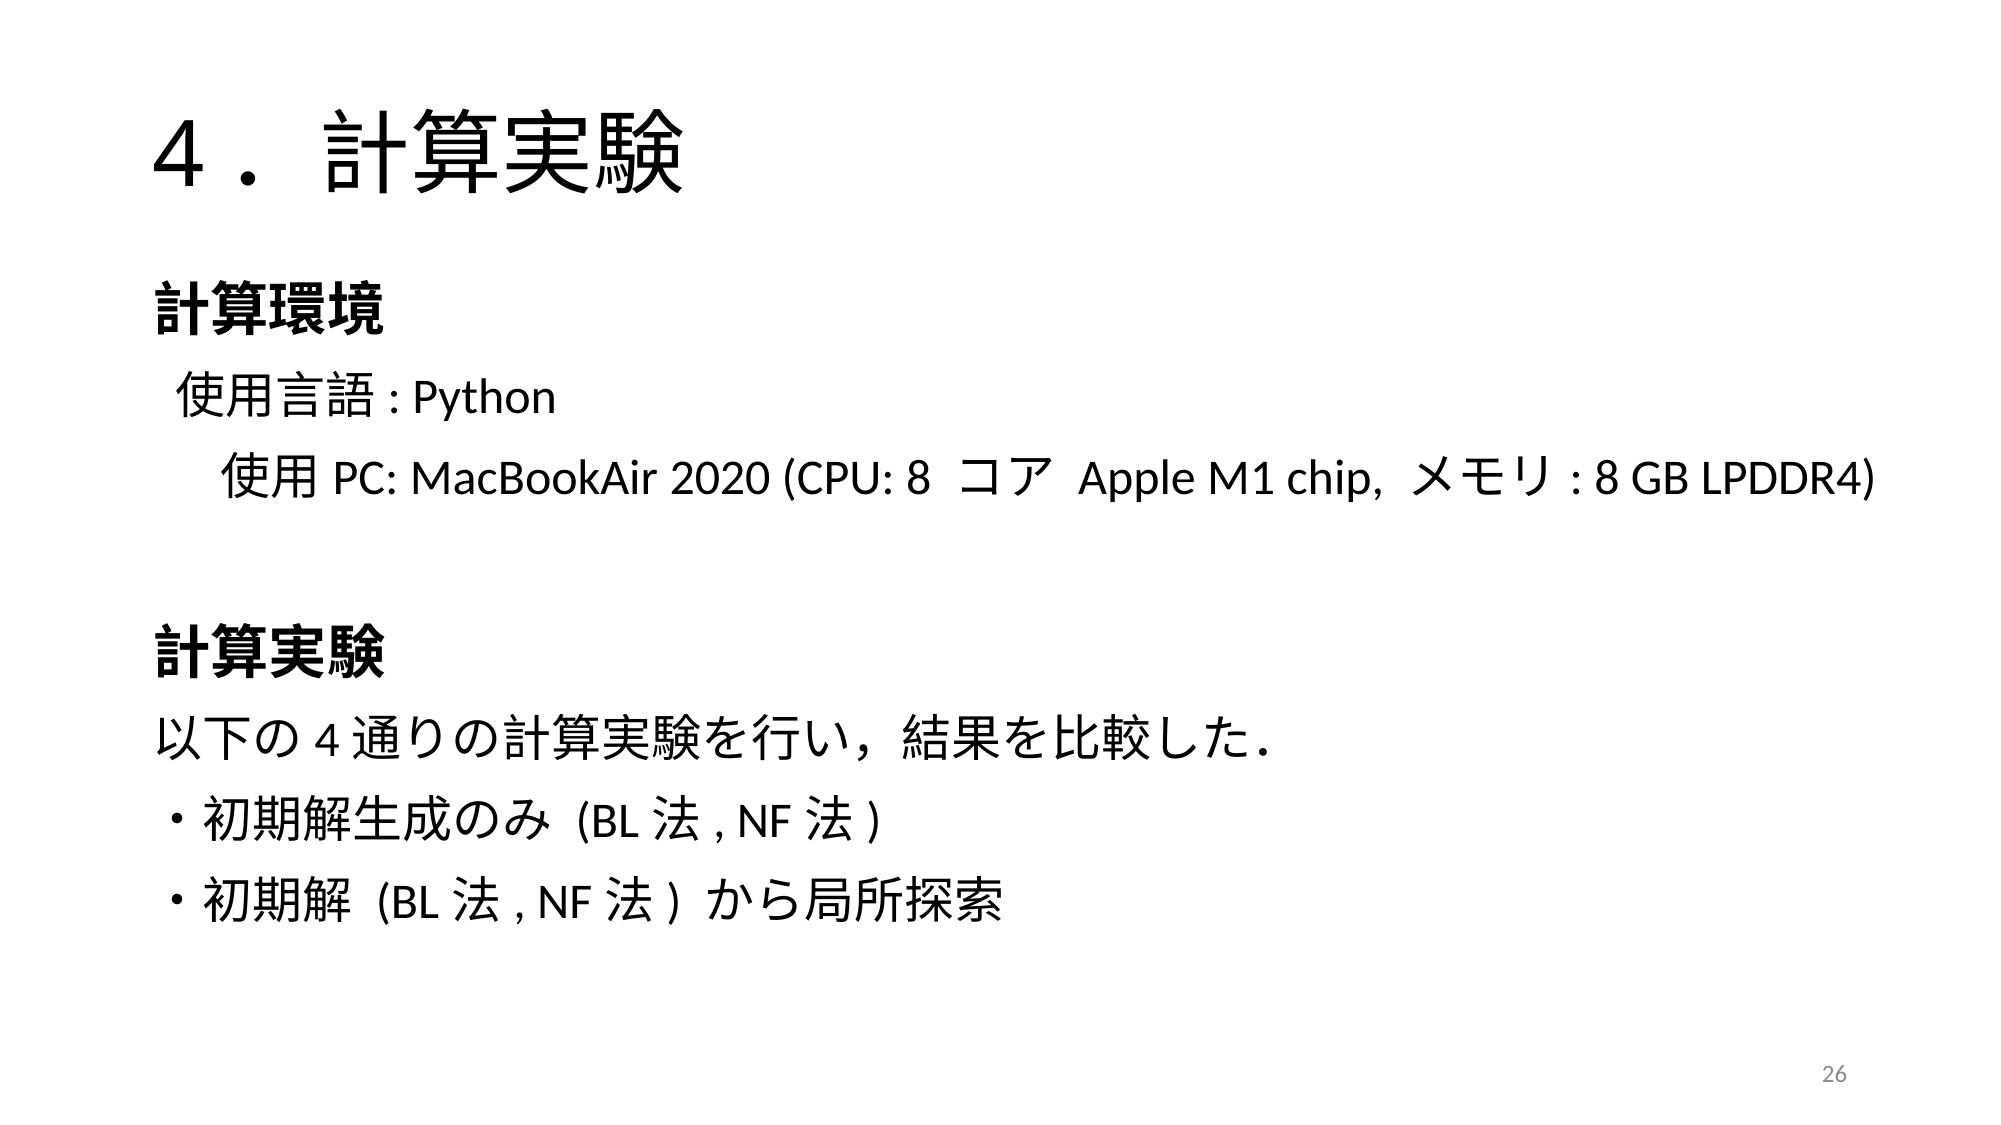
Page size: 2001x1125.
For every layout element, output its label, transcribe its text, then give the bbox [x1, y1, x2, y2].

list 計算環境 使用言語: Python 使用PC: MacBookAir 2020 (CPU: 8 コア Apple M1 chip, メモリ: 8 GB LPDDR4) 計算実験 以下の4通りの計算実験を行い，結果を比較した． ・初期解生成のみ (BL法, NF法) ・初期解 (BL法, NF法) から局所探索 [137, 265, 1950, 1031]
slide_number 26 [1412, 1042, 1863, 1103]
title 4．計算実験 [137, 47, 1863, 265]
